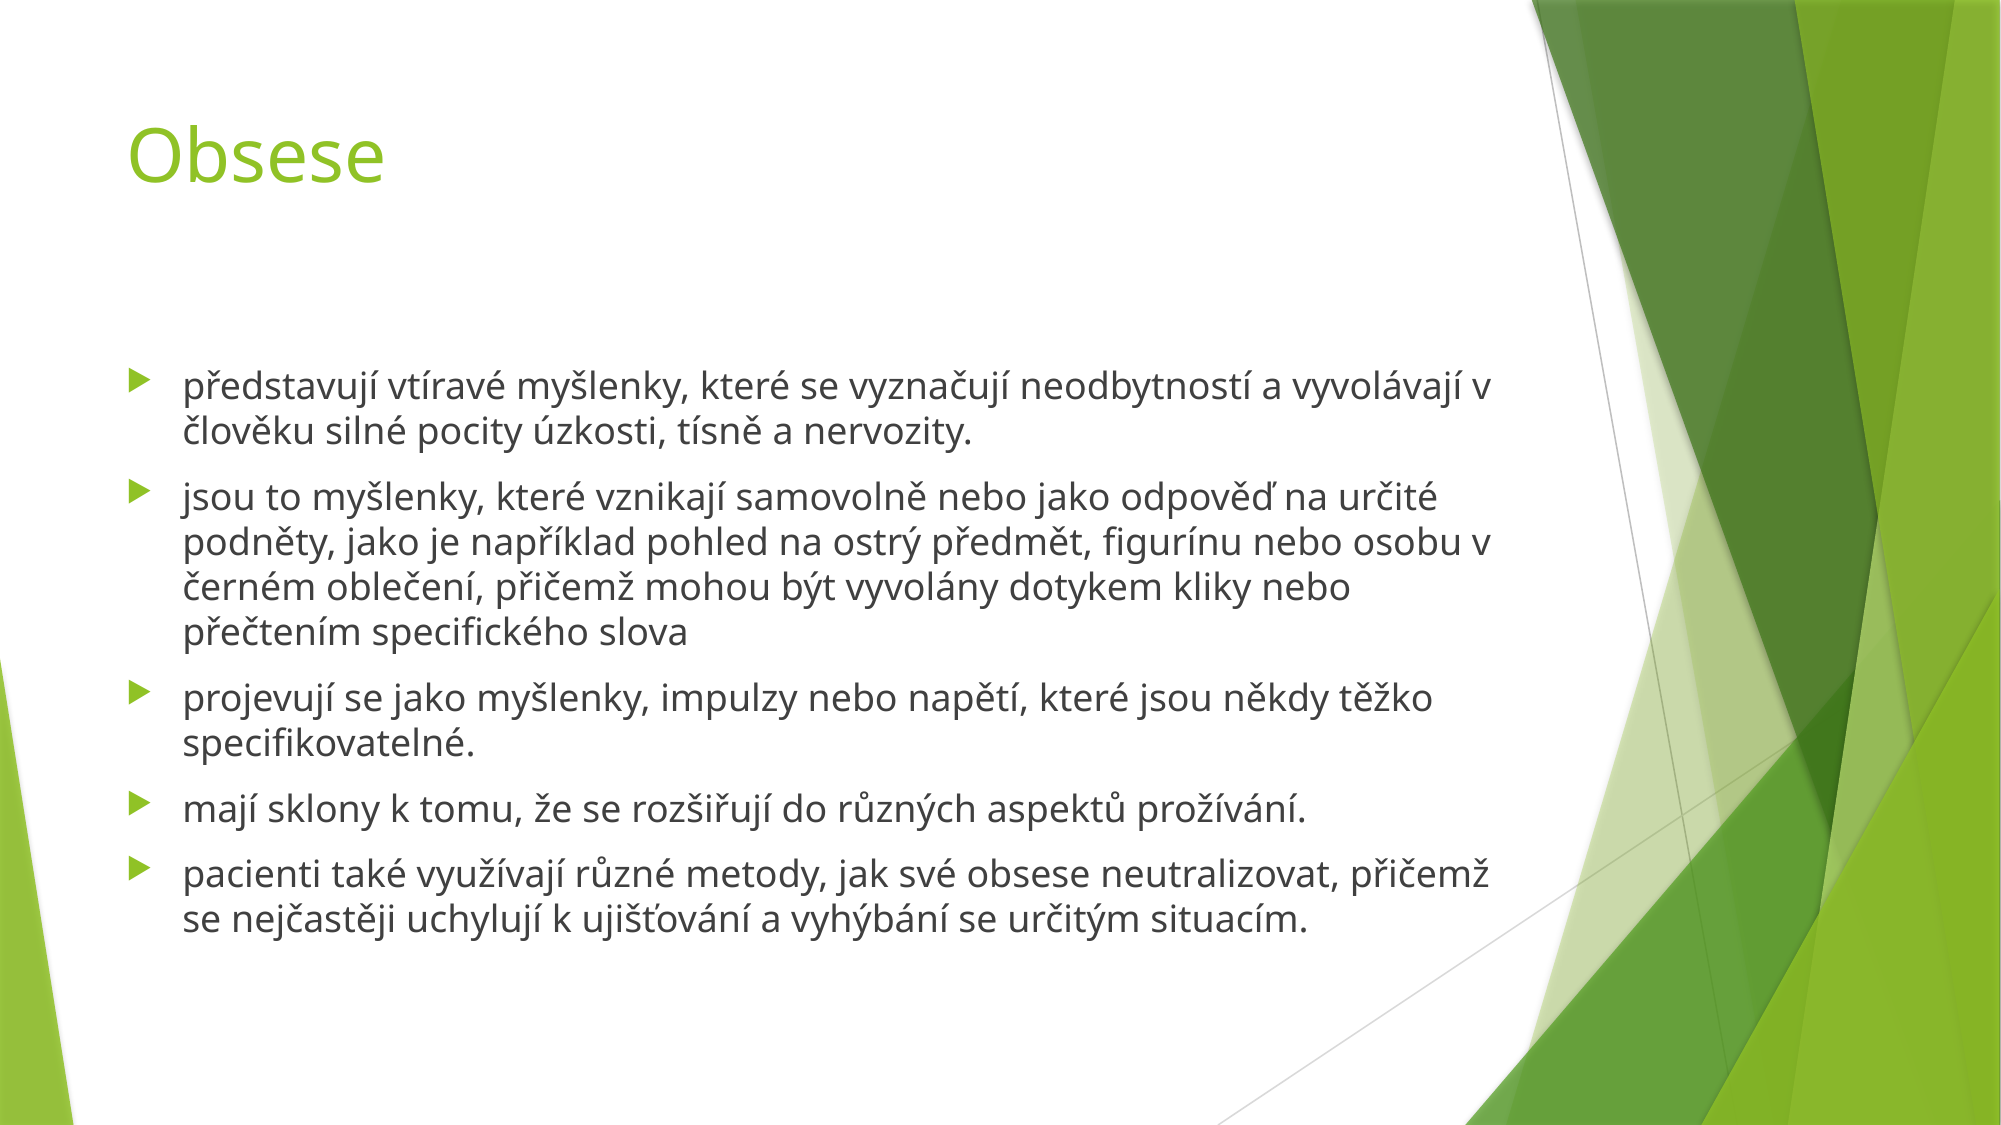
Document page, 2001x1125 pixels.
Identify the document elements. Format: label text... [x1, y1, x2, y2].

title Obsese [111, 99, 1522, 317]
list představují vtíravé myšlenky, které se vyznačují neodbytností a vyvolávají v člověku silné pocity úzkosti, tísně a nervozity. jsou to myšlenky, které vznikají samovolně nebo jako odpověď na určité podněty, jako je například pohled na ostrý předmět, figurínu nebo osobu v černém oblečení, přičemž mohou být vyvolány dotykem kliky nebo přečtením specifického slova projevují se jako myšlenky, impulzy nebo napětí, které jsou někdy těžko specifikovatelné. mají sklony k tomu, že se rozšiřují do různých aspektů prožívání. pacienti také využívají různé metody, jak své obsese neutralizovat, přičemž se nejčastěji uchylují k ujišťování a vyhýbání se určitým situacím. [111, 354, 1522, 992]
